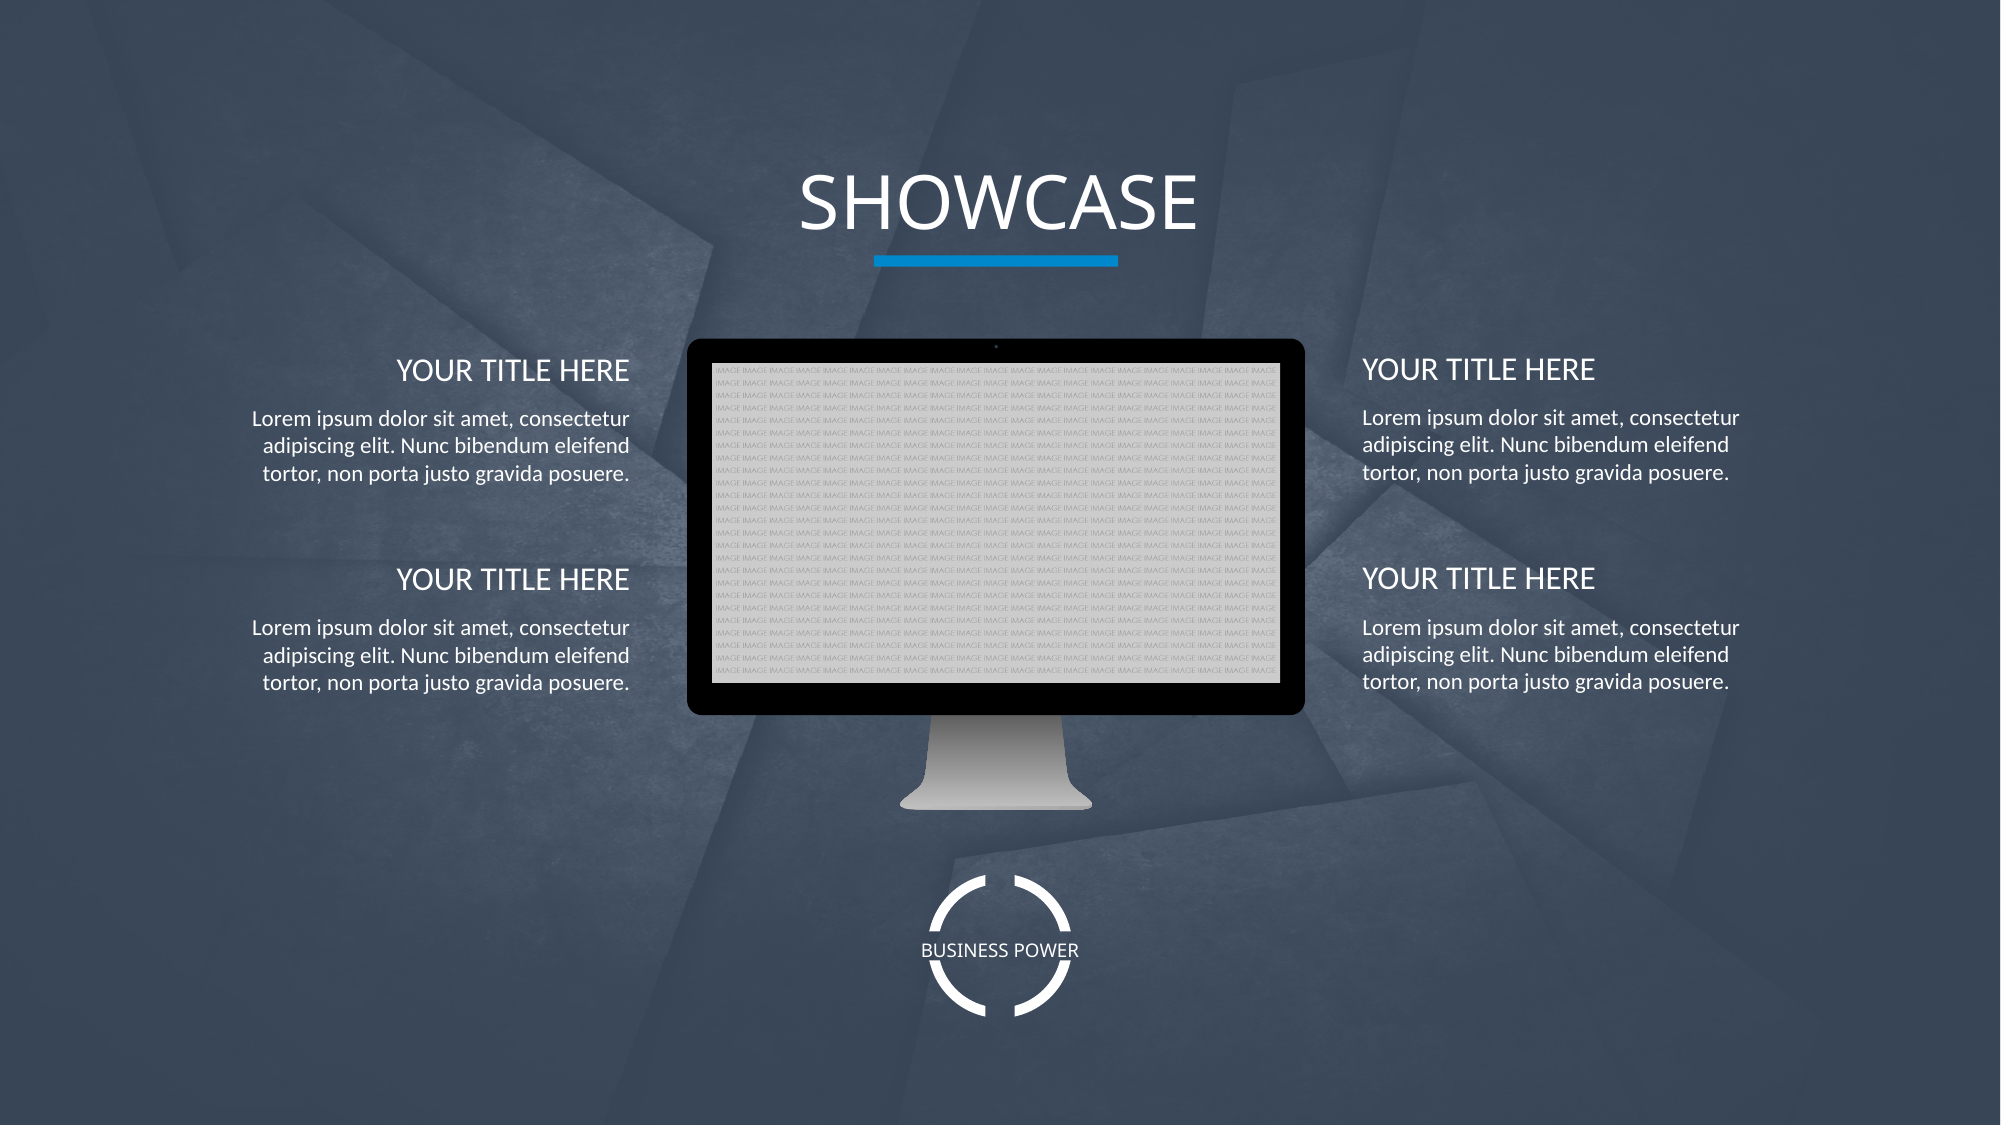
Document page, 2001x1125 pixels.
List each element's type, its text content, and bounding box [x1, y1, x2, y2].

text_box Lorem ipsum dolor sit amet, consectetur adipiscing elit. Nunc bibendum eleifend tortor, non porta justo gravida posuere. [210, 605, 646, 703]
text_box Lorem ipsum dolor sit amet, consectetur adipiscing elit. Nunc bibendum eleifend tortor, non porta justo gravida posuere. [210, 396, 646, 494]
text_box Lorem ipsum dolor sit amet, consectetur adipiscing elit. Nunc bibendum eleifend tortor, non porta justo gravida posuere. [1347, 604, 1783, 702]
text_box [0, 0, 2000, 1125]
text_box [868, 874, 1132, 1017]
text_box YOUR TITLE HERE [1347, 548, 1783, 604]
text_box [687, 338, 1305, 810]
text_box YOUR TITLE HERE [210, 340, 646, 396]
text_box YOUR TITLE HERE [1347, 339, 1783, 395]
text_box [371, 101, 1629, 267]
text_box YOUR TITLE HERE [210, 549, 646, 605]
text_box Lorem ipsum dolor sit amet, consectetur adipiscing elit. Nunc bibendum eleifend tortor, non porta justo gravida posuere. [1347, 395, 1783, 493]
